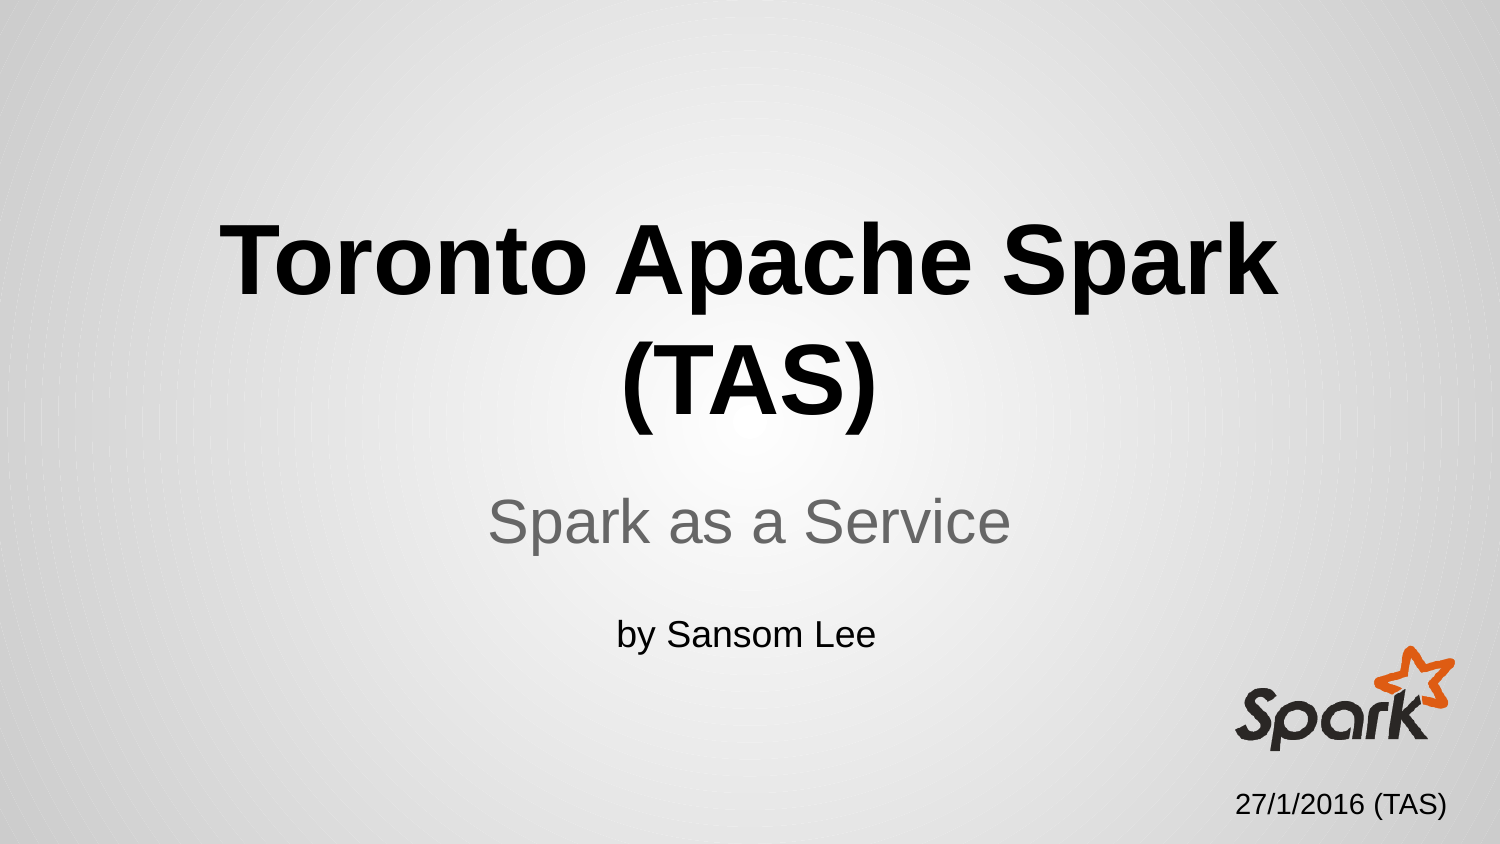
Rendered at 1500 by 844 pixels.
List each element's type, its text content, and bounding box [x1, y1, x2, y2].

title Toronto Apache Spark (TAS) [112, 259, 1388, 450]
text_box by Sansom Lee [553, 594, 940, 650]
subtitle Spark as a Service [112, 465, 1388, 595]
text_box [1219, 641, 1483, 831]
